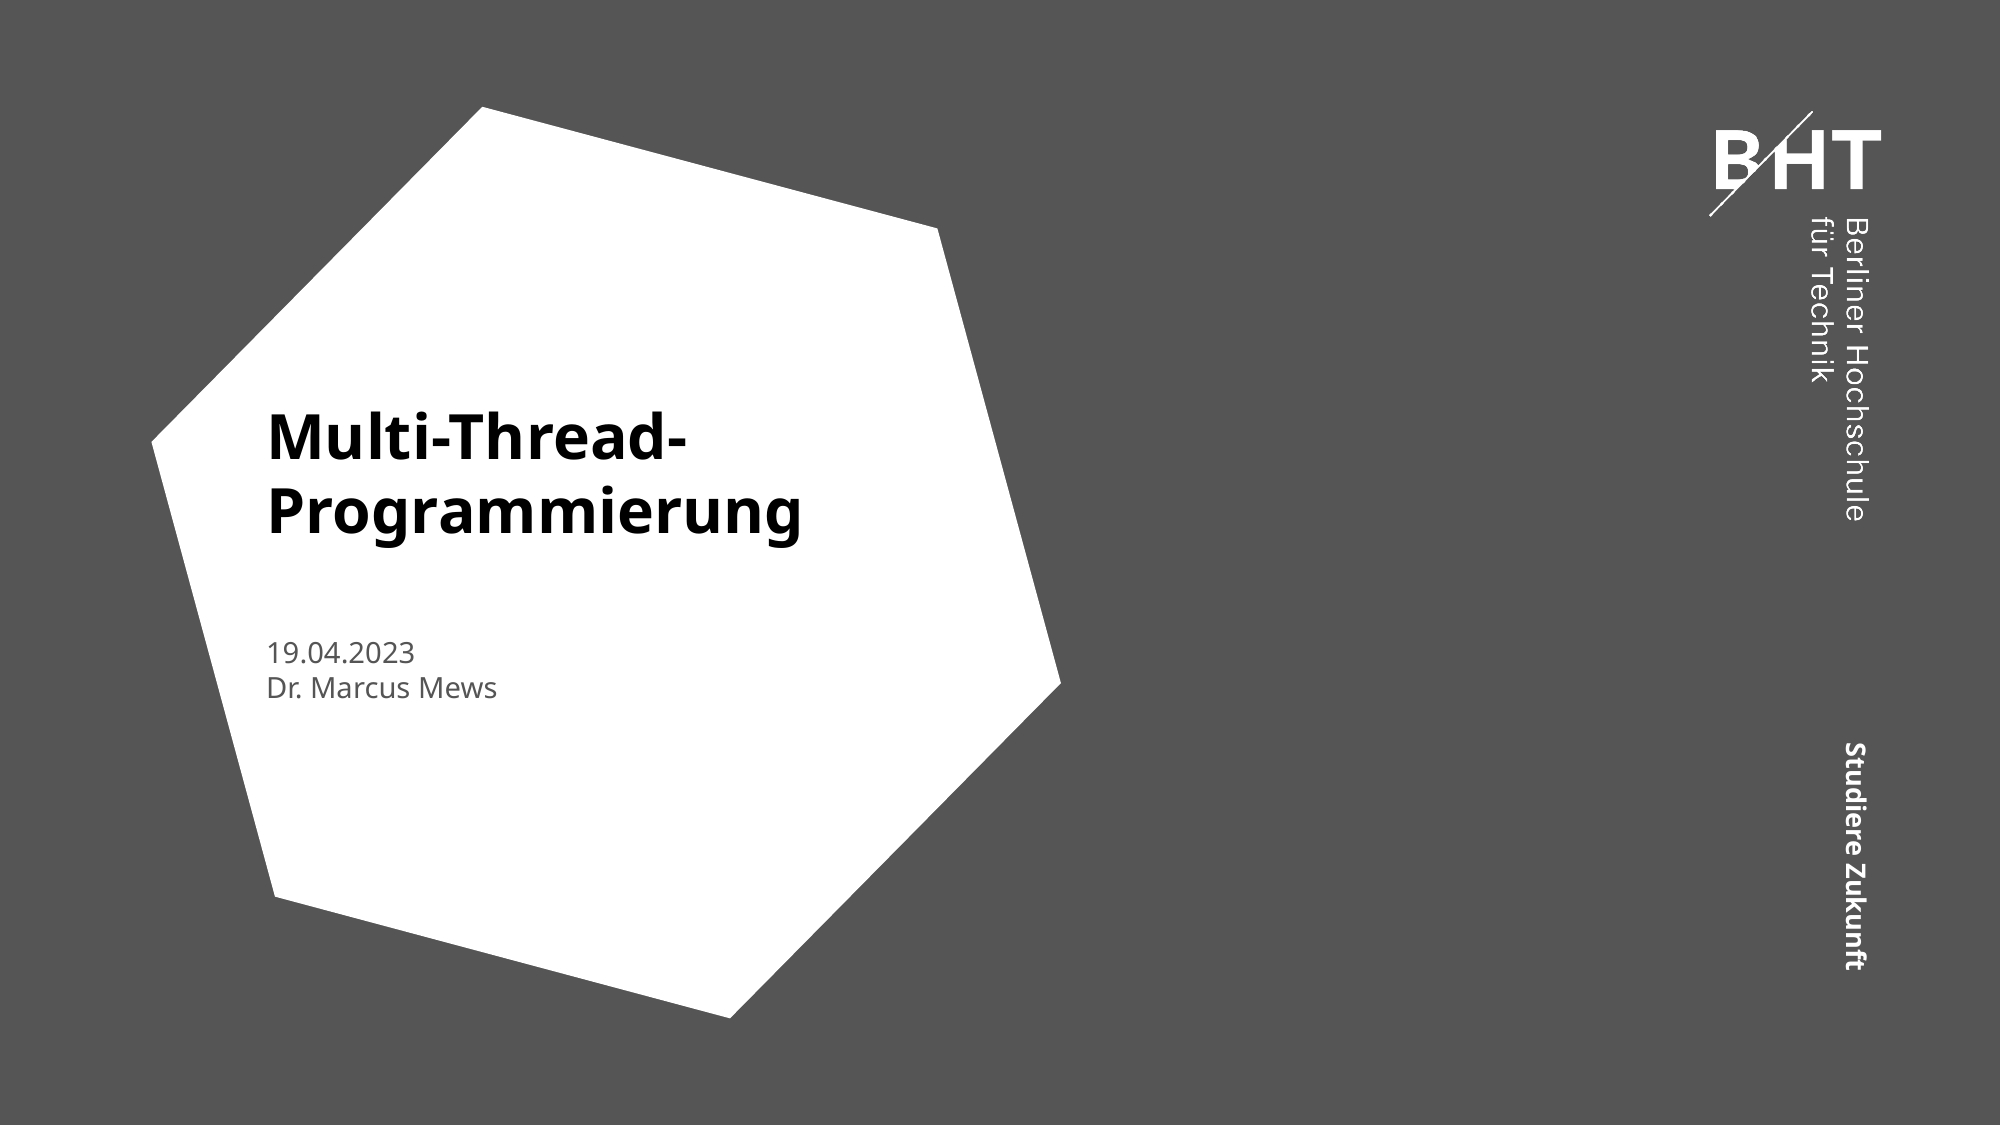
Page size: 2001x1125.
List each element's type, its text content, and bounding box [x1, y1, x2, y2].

subtitle 19.04.2023 Dr. Marcus Mews [265, 634, 1530, 706]
title Multi-Thread- Programmierung [265, 396, 1530, 549]
picture [1656, 71, 1941, 580]
